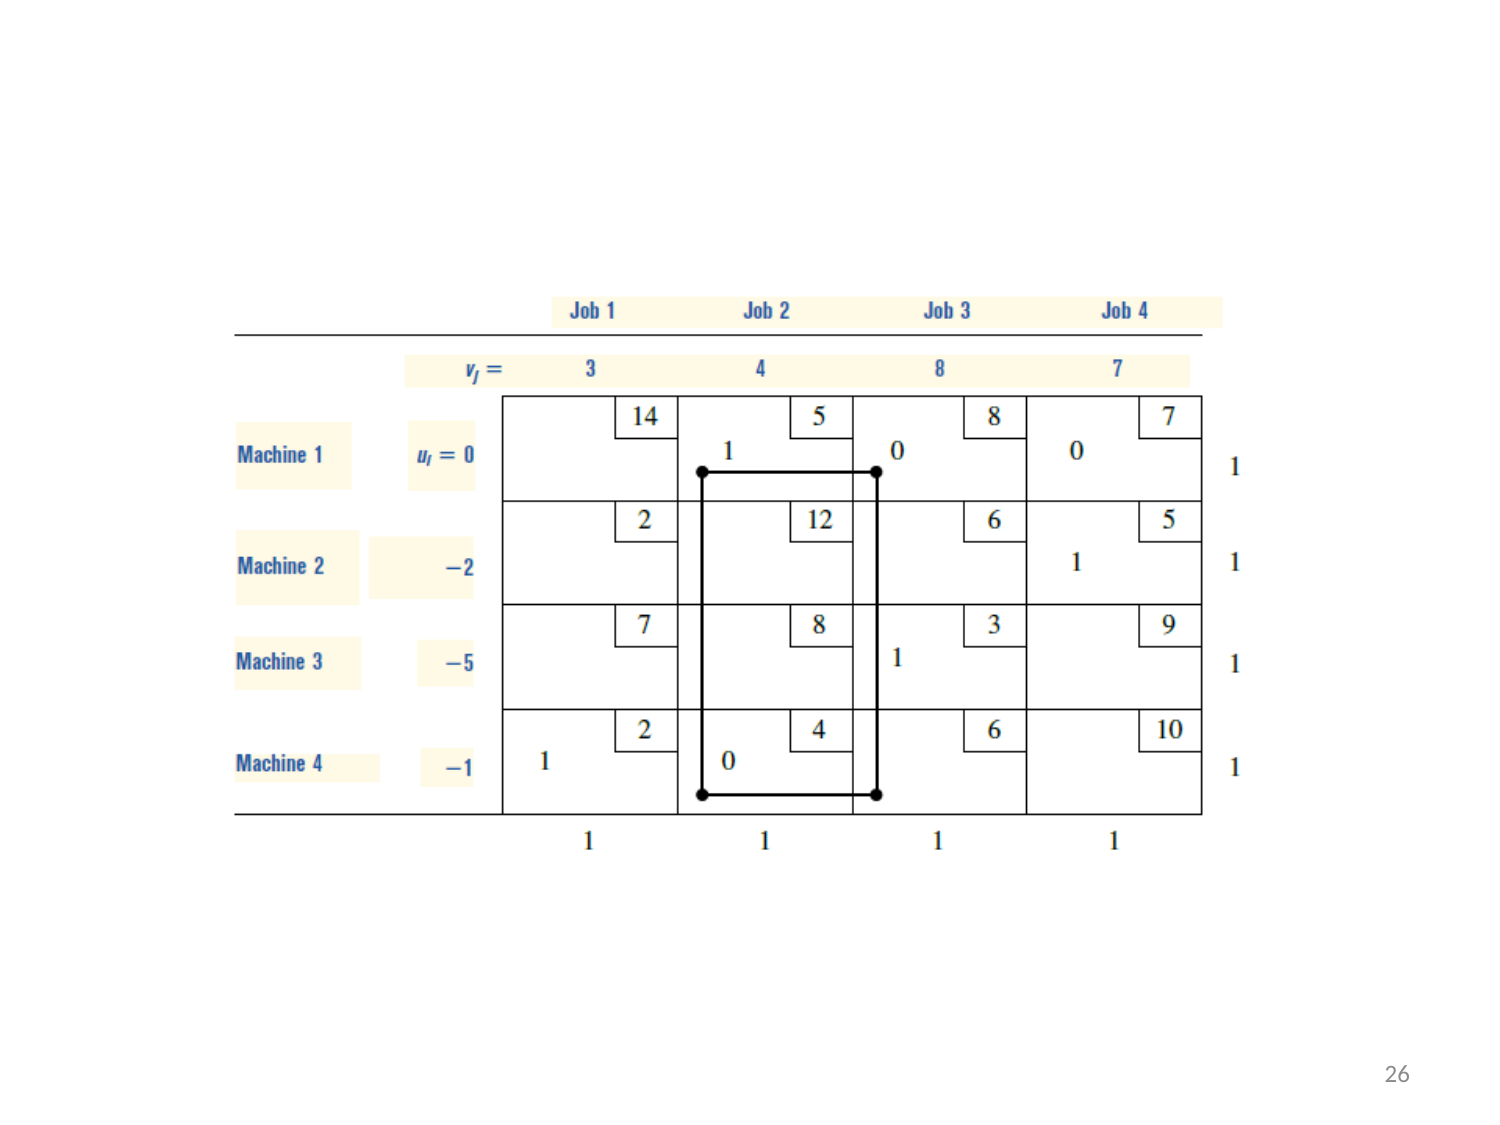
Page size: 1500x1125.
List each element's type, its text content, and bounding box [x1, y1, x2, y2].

picture [205, 261, 1295, 864]
slide_number 26 [1074, 1042, 1425, 1103]
